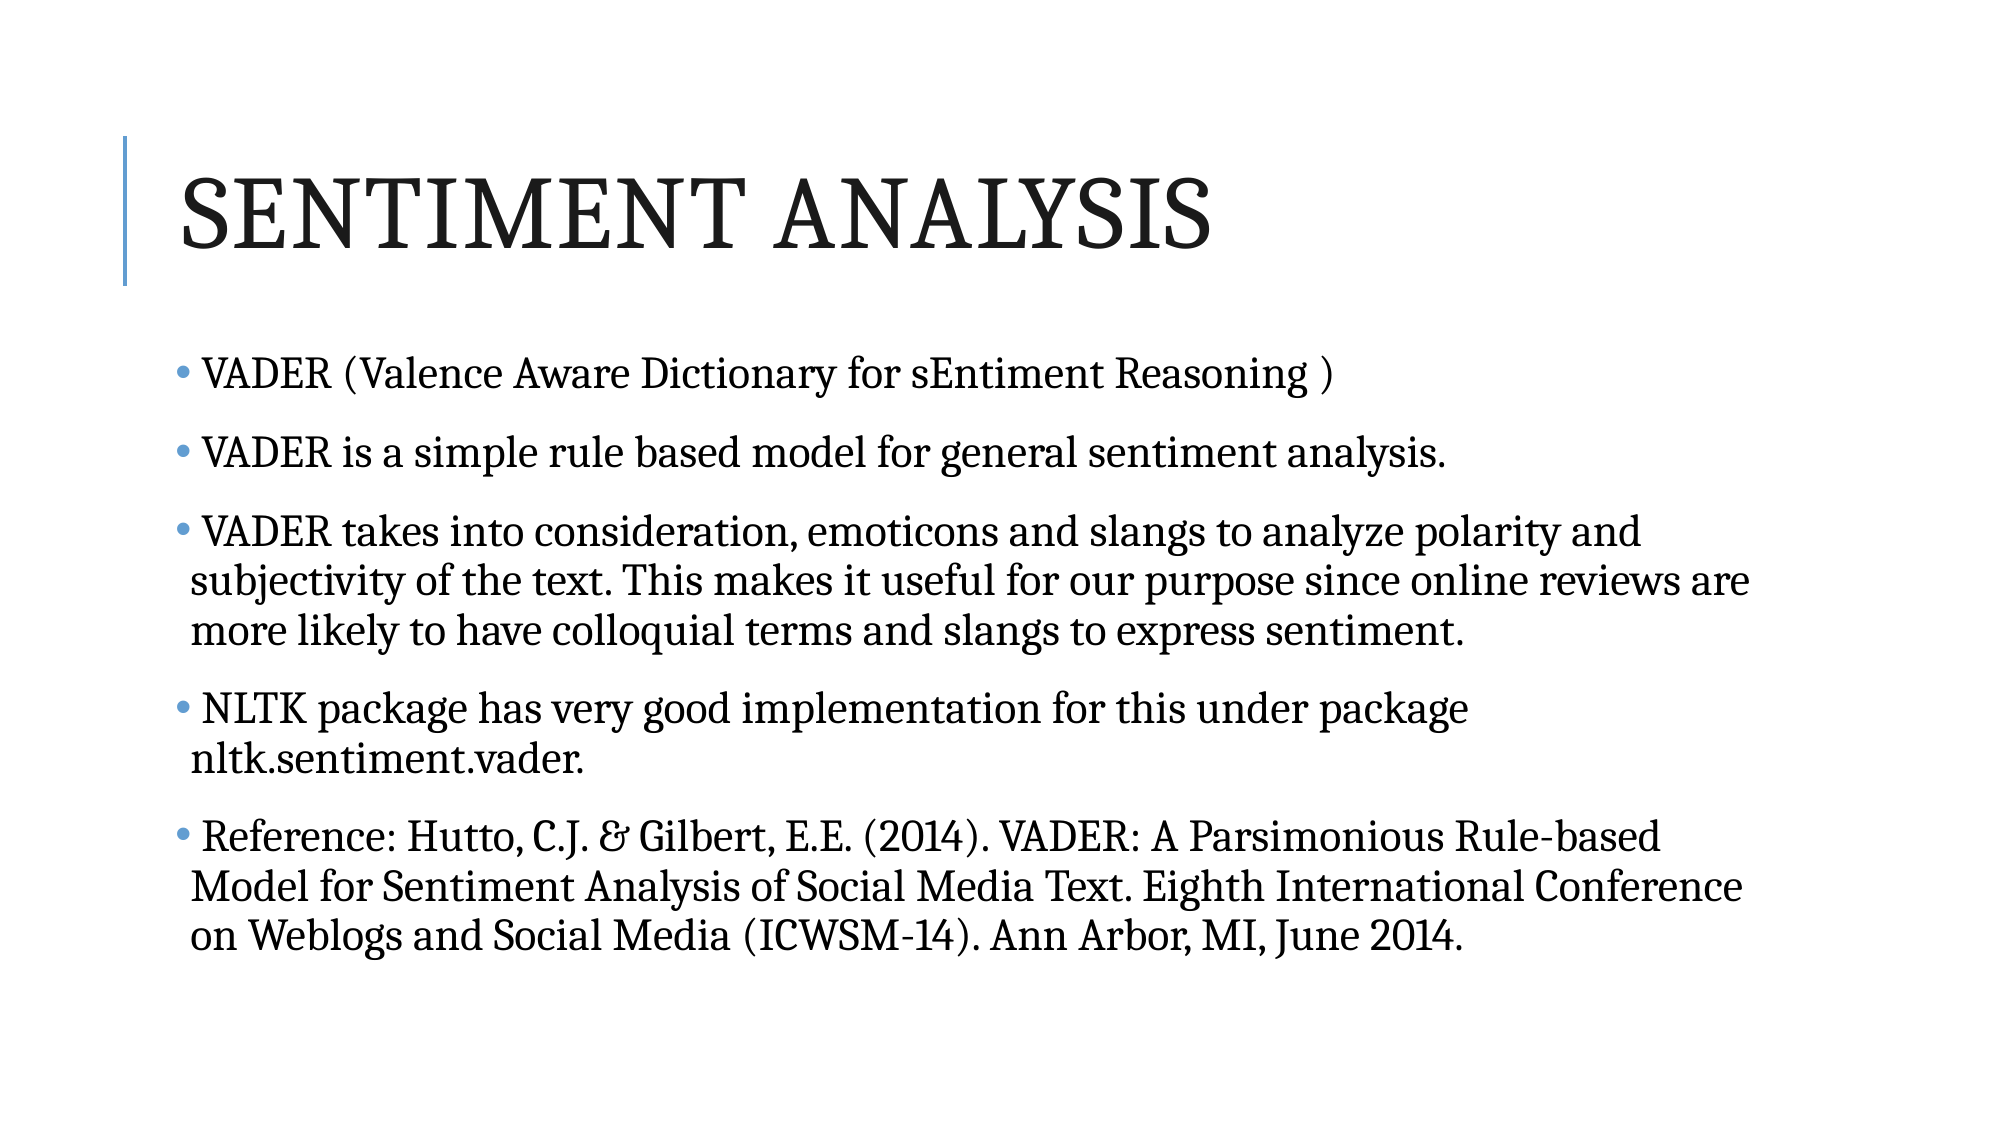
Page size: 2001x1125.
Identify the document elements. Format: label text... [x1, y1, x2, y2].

list VADER (Valence Aware Dictionary for sEntiment Reasoning ) VADER is a simple rule based model for general sentiment analysis. VADER takes into consideration, emoticons and slangs to analyze polarity and subjectivity of the text. This makes it useful for our purpose since online reviews are more likely to have colloquial terms and slangs to express sentiment. NLTK package has very good implementation for this under package nltk.sentiment.vader. Reference: Hutto, C.J. & Gilbert, E.E. (2014). VADER: A Parsimonious Rule-based Model for Sentiment Analysis of Social Media Text. Eighth International Conference on Weblogs and Social Media (ICWSM-14). Ann Arbor, MI, June 2014. [168, 341, 1763, 1058]
title Sentiment Analysis [168, 96, 1763, 341]
